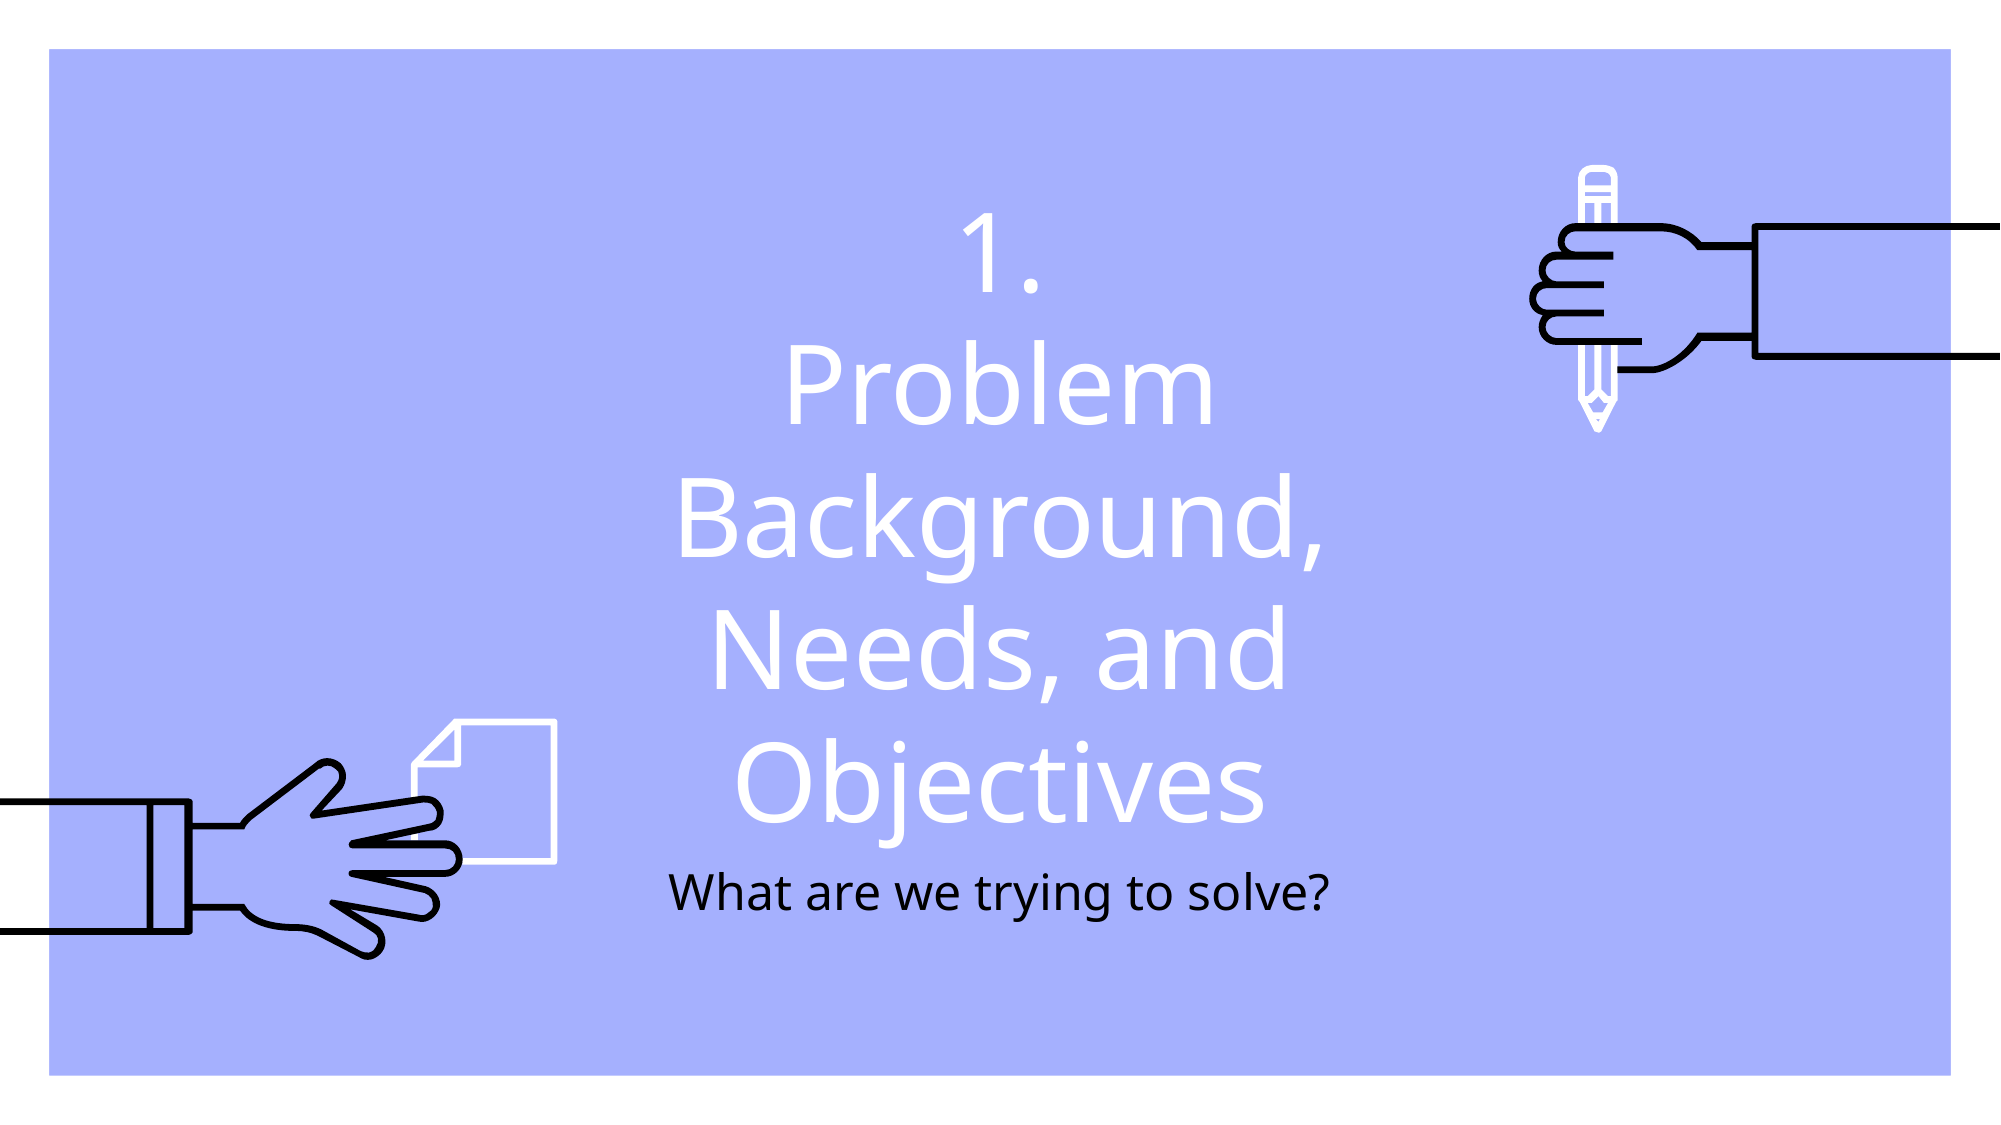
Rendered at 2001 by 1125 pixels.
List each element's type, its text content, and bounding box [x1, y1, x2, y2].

title 1. Problem Background, Needs, and Objectives [574, 160, 1426, 840]
subtitle What are we trying to solve? [574, 840, 1426, 1013]
